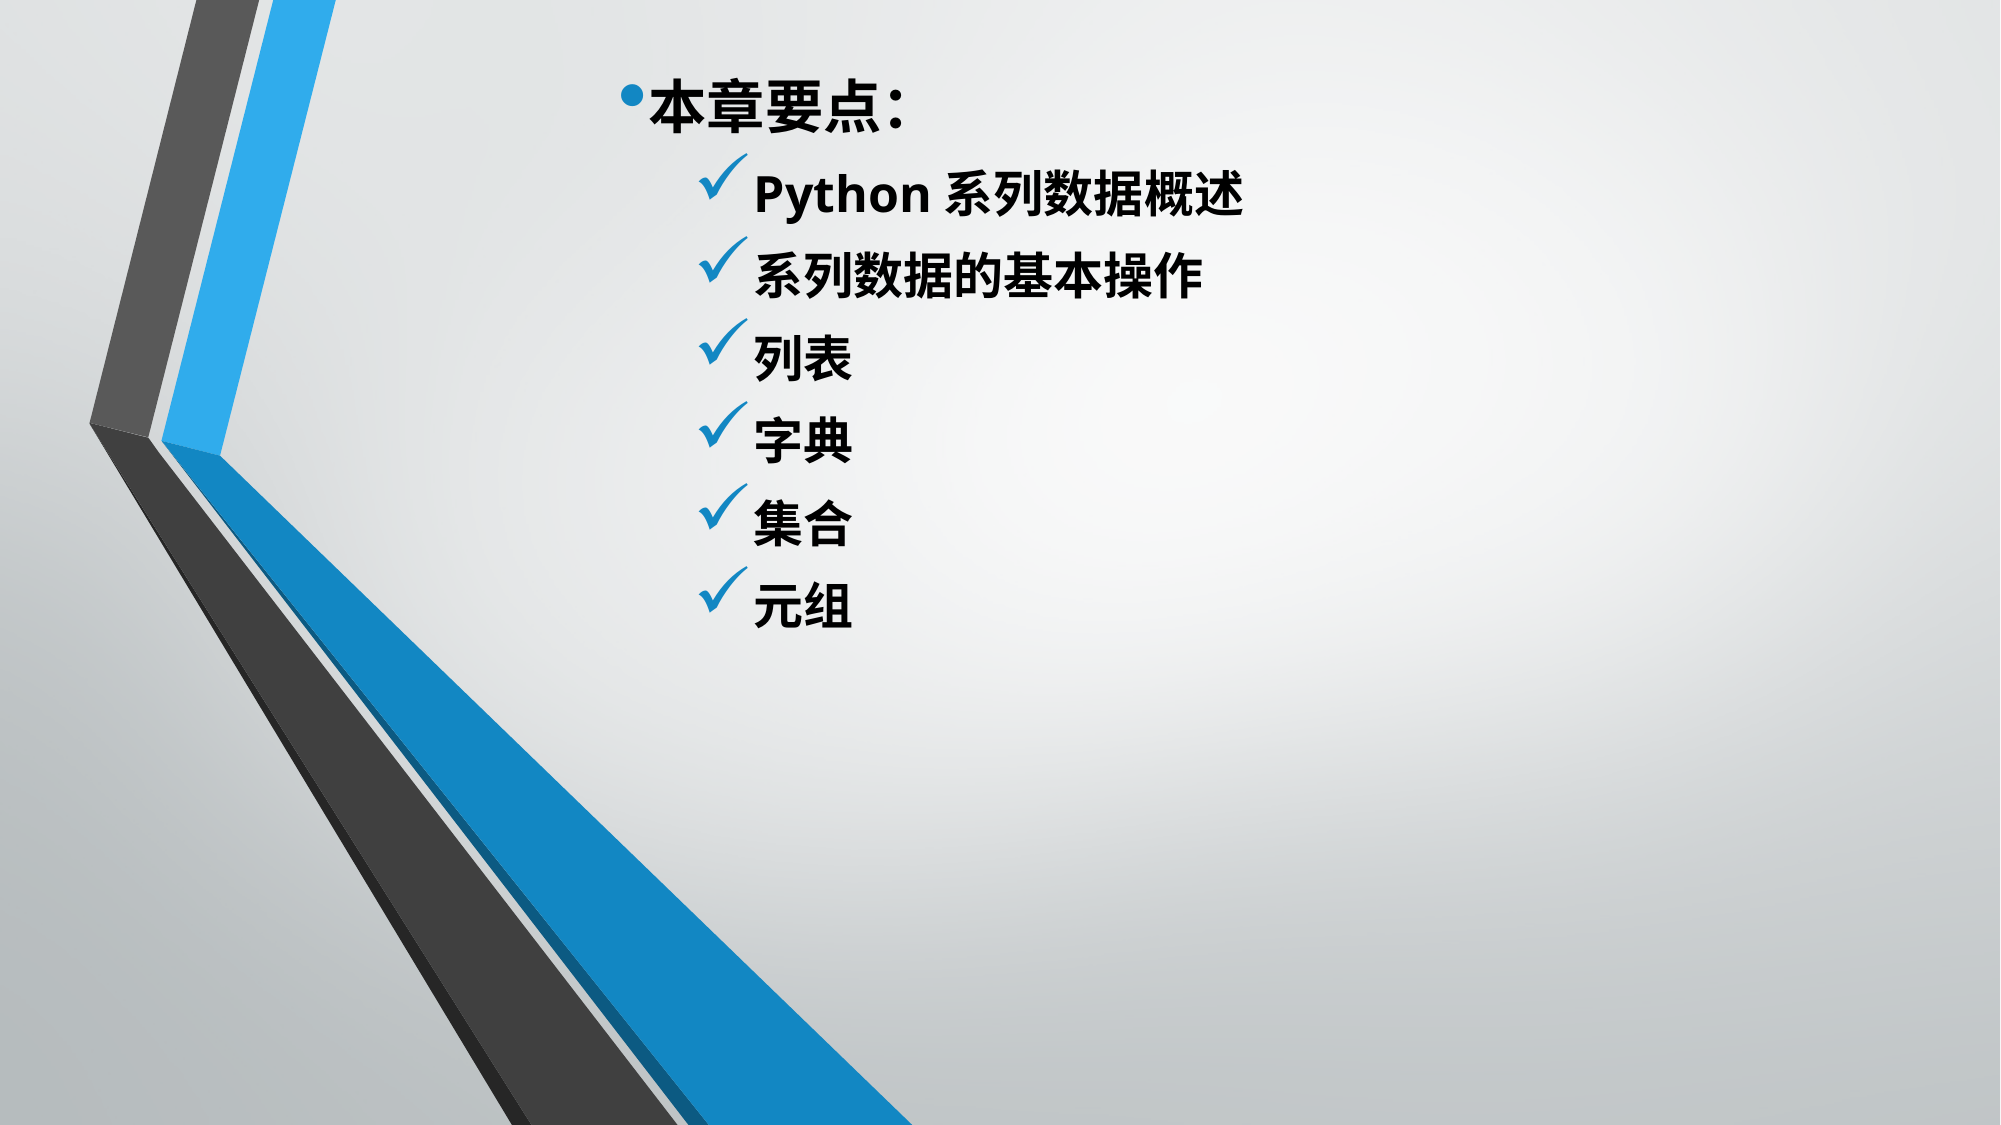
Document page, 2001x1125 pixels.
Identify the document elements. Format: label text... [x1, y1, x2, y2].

subtitle 本章要点： Python系列数据概述 系列数据的基本操作 列表 字典 集合 元组 [603, 62, 1954, 1066]
